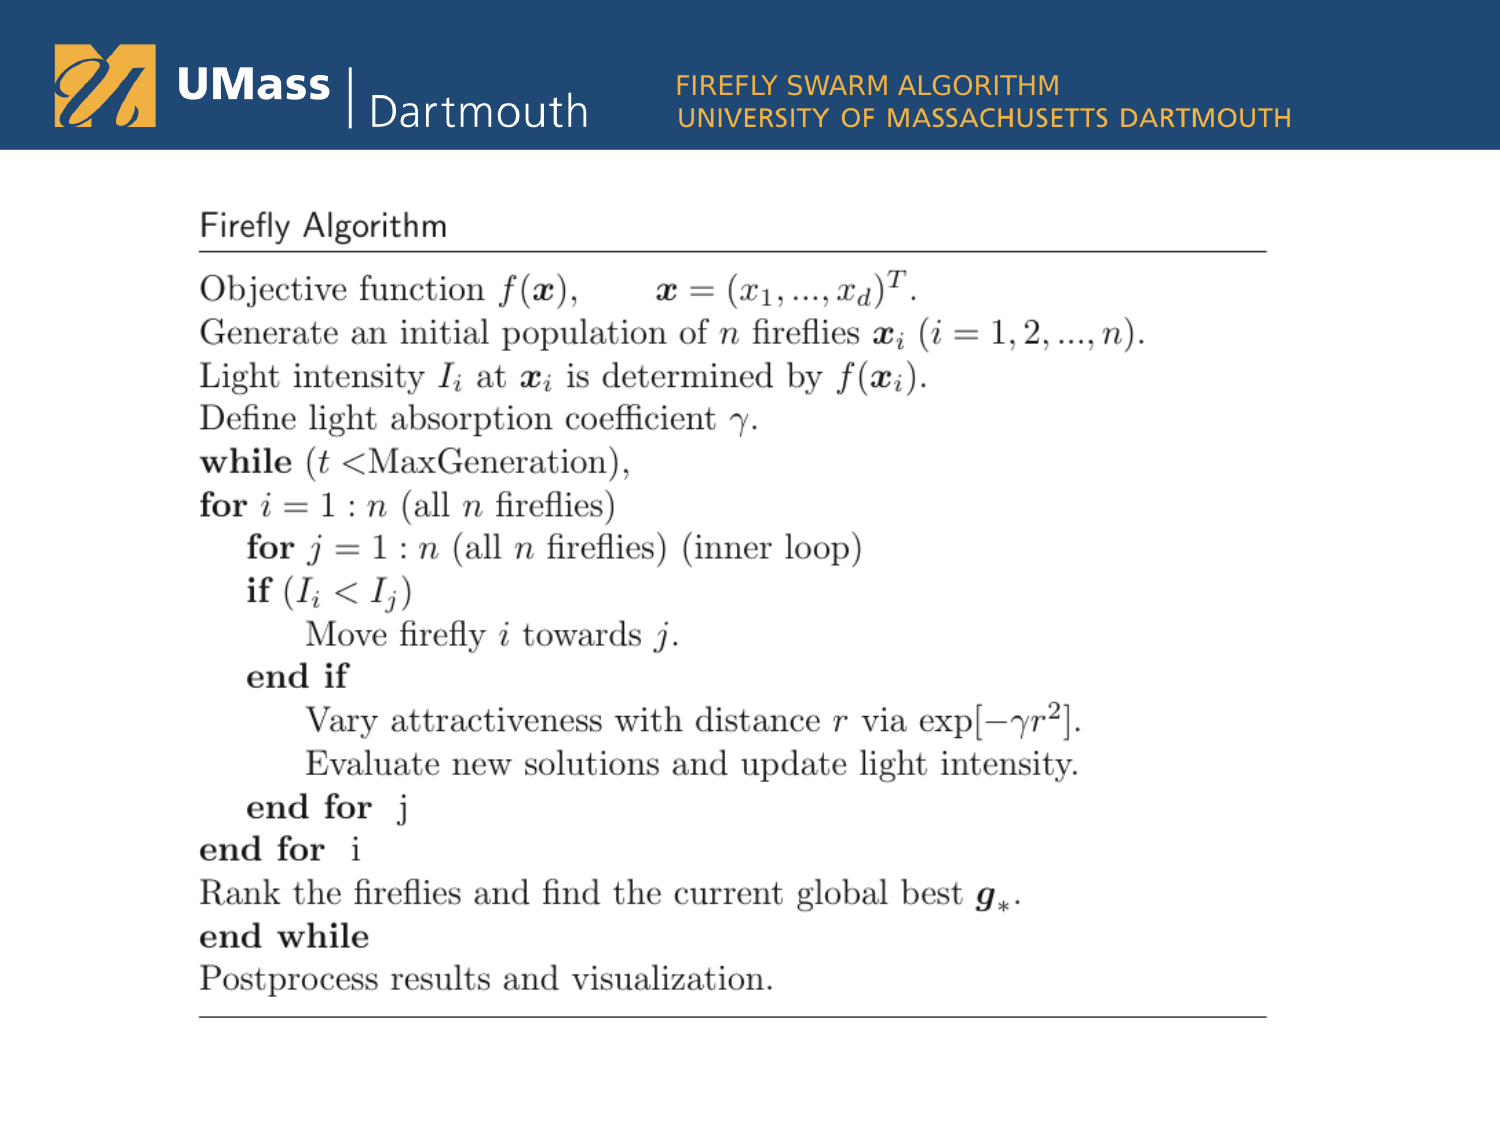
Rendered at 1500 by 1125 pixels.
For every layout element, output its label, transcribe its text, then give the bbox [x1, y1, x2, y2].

text_box FIREFLY SWARM ALGORITHM [674, 68, 1500, 101]
picture [0, 0, 1500, 150]
picture [194, 209, 1277, 1025]
